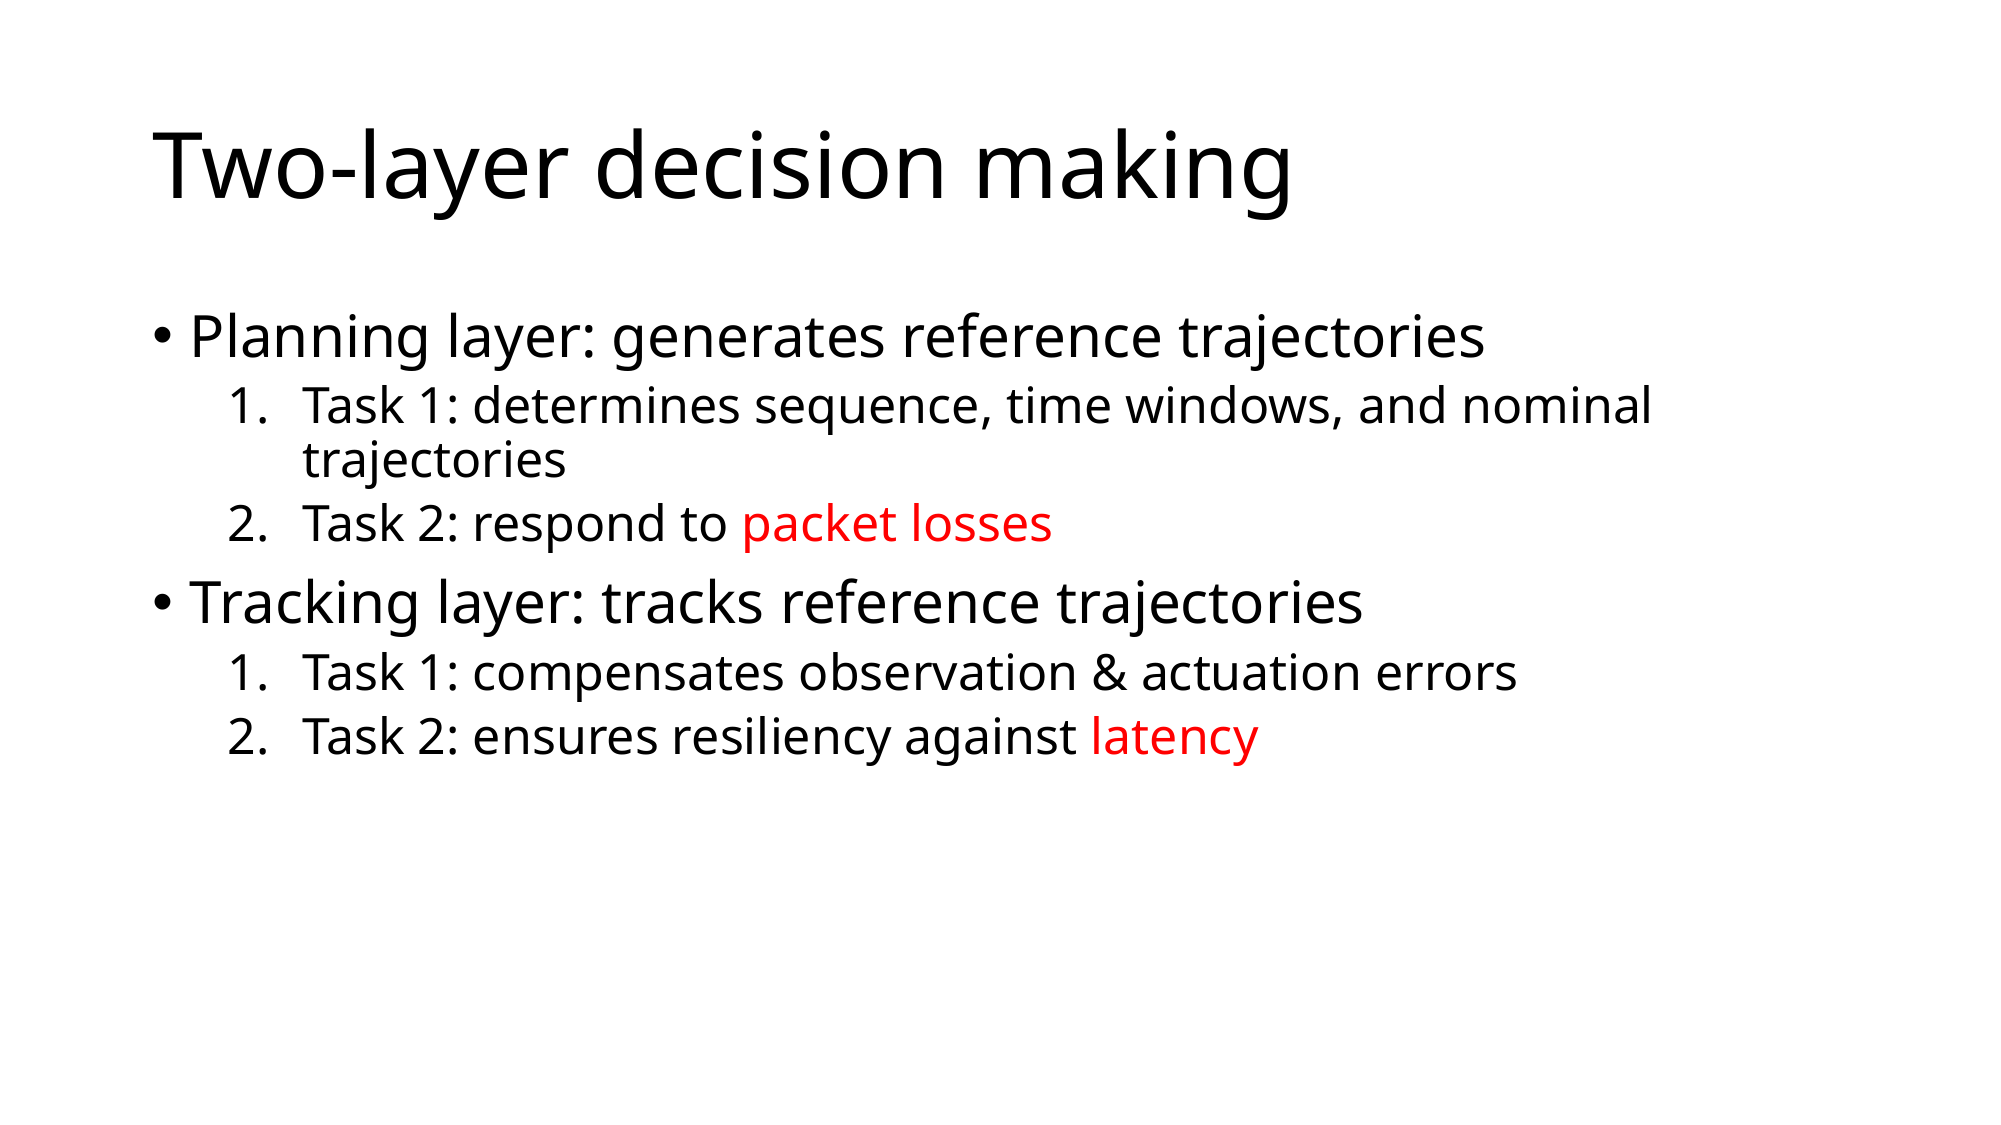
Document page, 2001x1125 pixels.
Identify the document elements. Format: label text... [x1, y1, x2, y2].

title Two-layer decision making [137, 59, 1863, 278]
list Planning layer: generates reference trajectories Task 1: determines sequence, time windows, and nominal trajectories Task 2: respond to packet losses Tracking layer: tracks reference trajectories Task 1: compensates observation & actuation errors Task 2: ensures resiliency against latency [137, 299, 1863, 1014]
